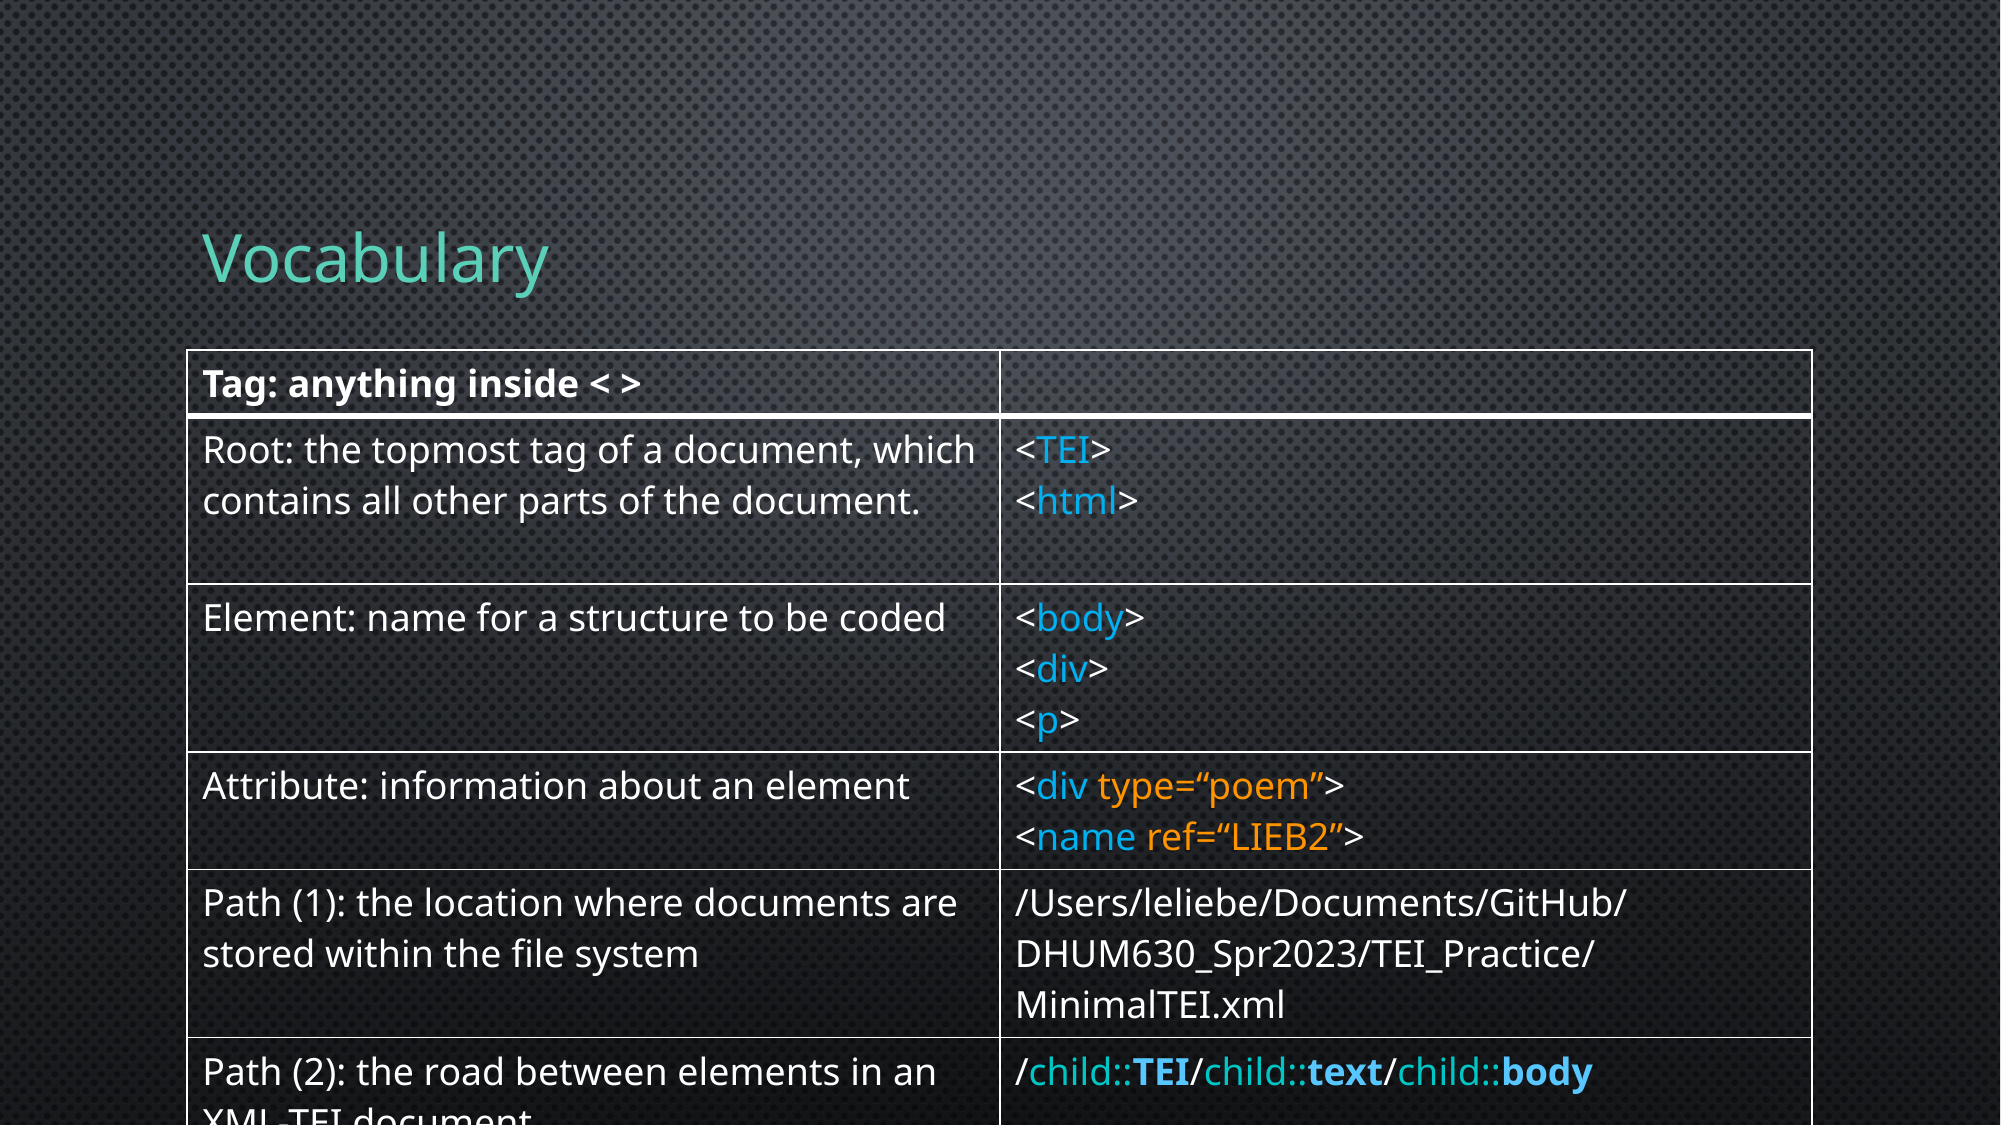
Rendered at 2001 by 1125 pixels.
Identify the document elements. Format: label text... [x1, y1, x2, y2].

table_cell Attribute: information about an element [188, 753, 999, 869]
table_cell /child::TEI/child::text/child::body [1001, 1038, 1811, 1125]
table_header [1001, 351, 1811, 413]
table_cell Root: the topmost tag of a document, which contains all other parts of the document. [188, 419, 999, 583]
table_cell <div type=“poem”> <name ref=“LIEB2”> [1001, 753, 1811, 869]
table_cell /Users/leliebe/Documents/GitHub/DHUM630_Spr2023/TEI_Practice/MinimalTEI.xml [1001, 870, 1811, 1037]
table_cell Path (2): the road between elements in an XML-TEI document [188, 1038, 999, 1125]
table_cell Element: name for a structure to be coded [188, 585, 999, 751]
table_cell Path (1): the location where documents are stored within the file system [188, 870, 999, 1037]
table_header Tag: anything inside < > [188, 351, 999, 413]
table_cell <TEI> <html> [1001, 419, 1811, 583]
table_cell <body> <div> <p> [1001, 585, 1811, 751]
title Vocabulary [187, 99, 1813, 349]
